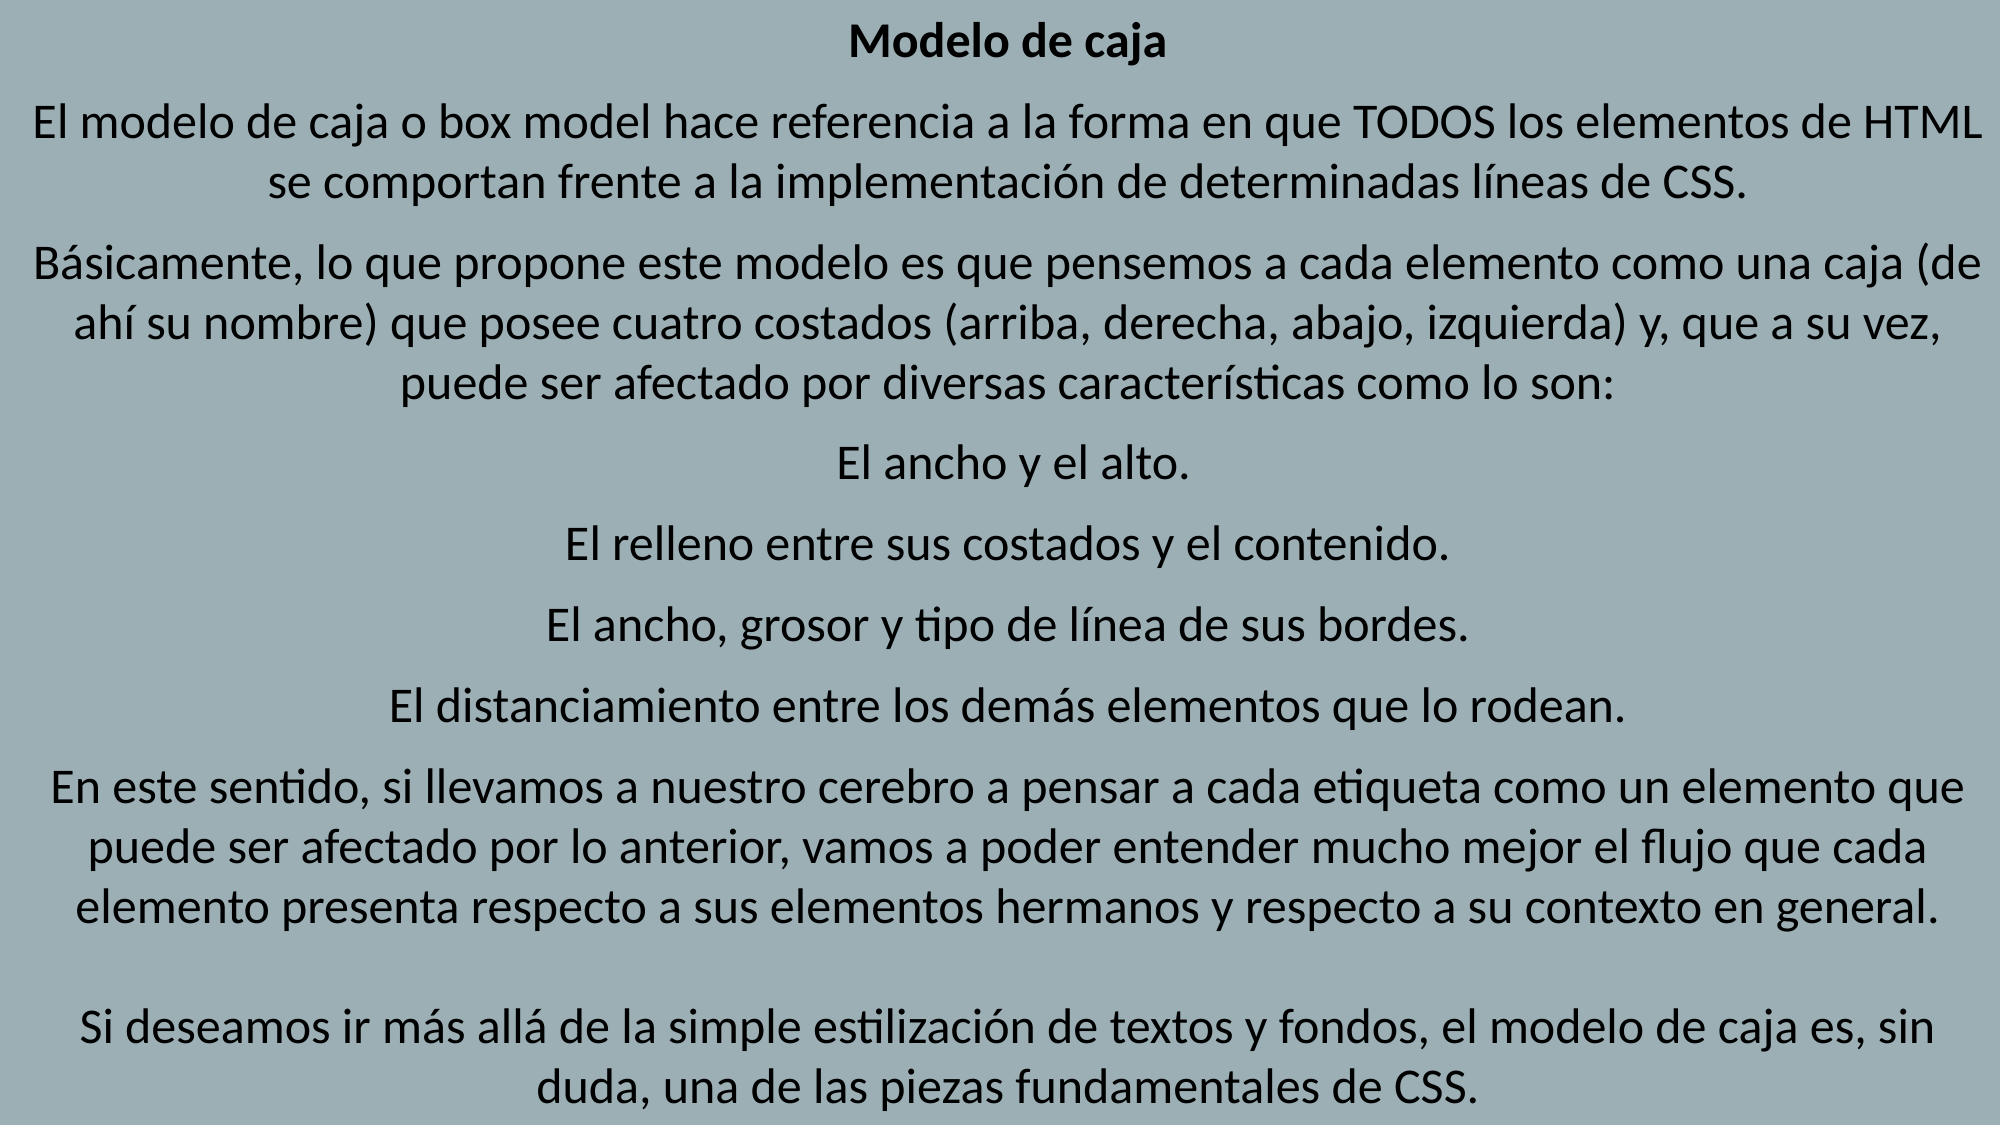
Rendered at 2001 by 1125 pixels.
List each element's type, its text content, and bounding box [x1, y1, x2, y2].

subtitle Modelo de caja El modelo de caja o box model hace referencia a la forma en que TODOS los elementos de HTML se comportan frente a la implementación de determinadas líneas de CSS. Básicamente, lo que propone este modelo es que pensemos a cada elemento como una caja (de ahí su nombre) que posee cuatro costados (arriba, derecha, abajo, izquierda) y, que a su vez, puede ser afectado por diversas características como lo son: El ancho y el alto. El relleno entre sus costados y el contenido. El ancho, grosor y tipo de línea de sus bordes. El distanciamiento entre los demás elementos que lo rodean. En este sentido, si llevamos a nuestro cerebro a pensar a cada etiqueta como un elemento que puede ser afectado por lo anterior, vamos a poder entender mucho mejor el flujo que cada elemento presenta respecto a sus elementos hermanos y respecto a su contexto en general. Si deseamos ir más allá de la simple estilización de textos y fondos, el modelo de caja es, sin duda, una de las piezas fundamentales de CSS. [15, 0, 2000, 1125]
